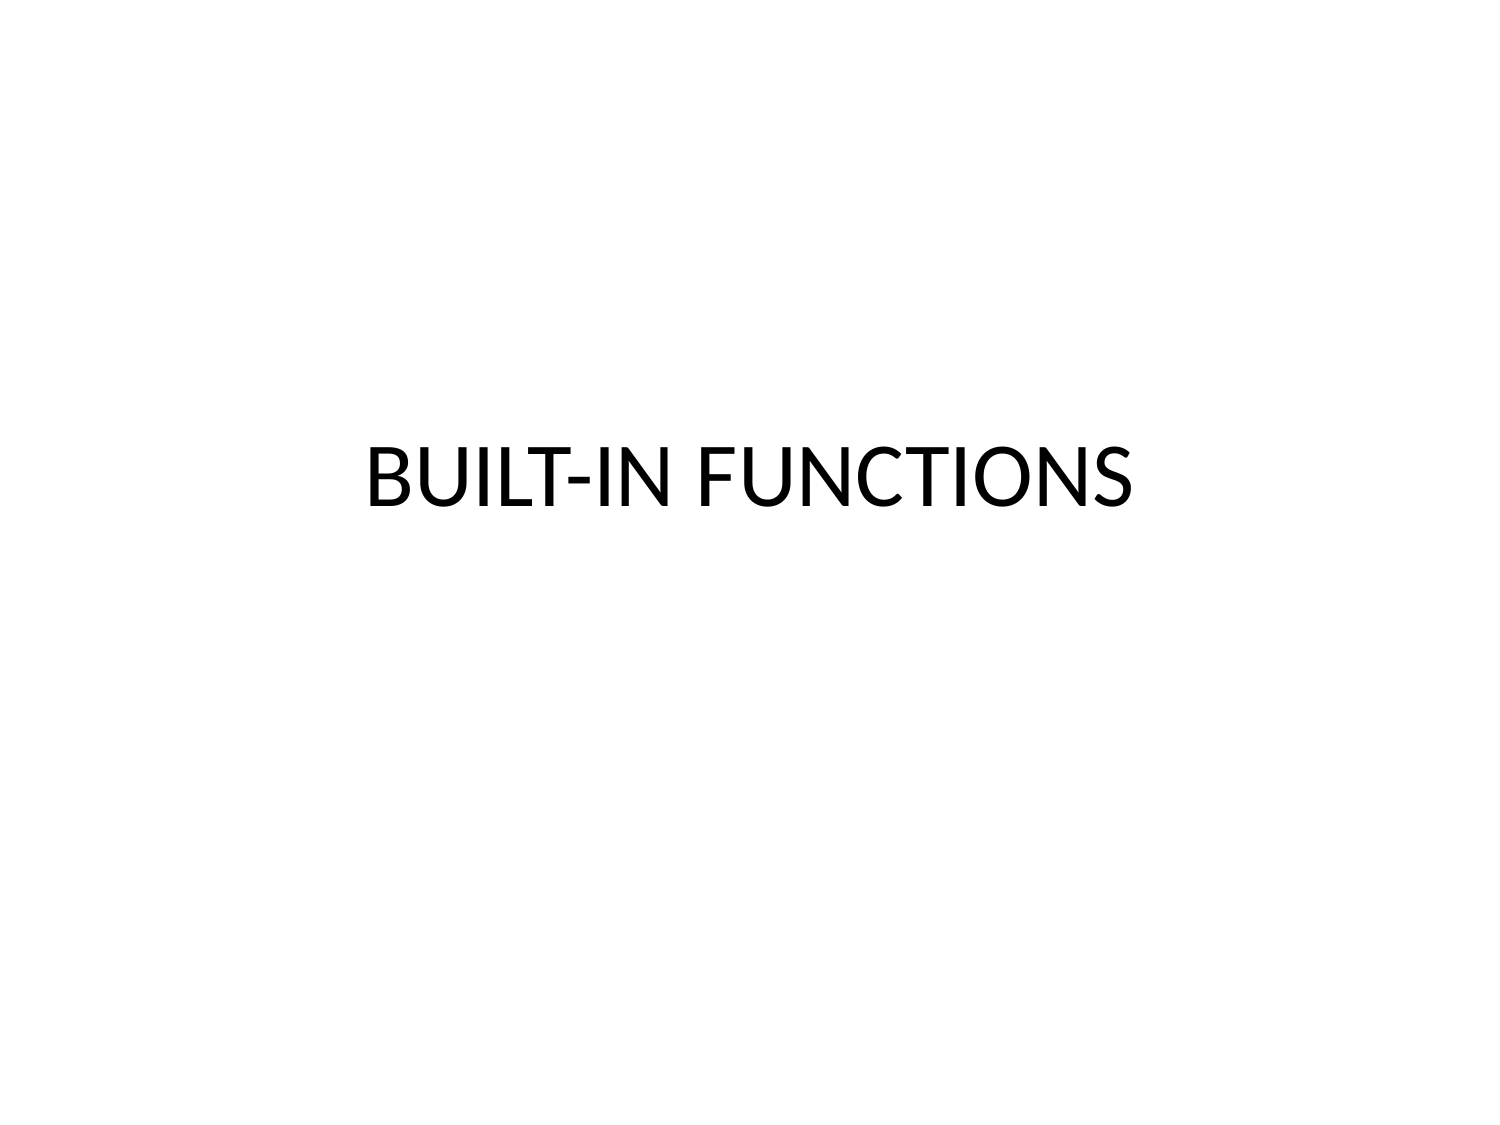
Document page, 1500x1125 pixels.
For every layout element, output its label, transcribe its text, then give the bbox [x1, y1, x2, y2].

title BUILT-IN FUNCTIONS [112, 349, 1388, 591]
